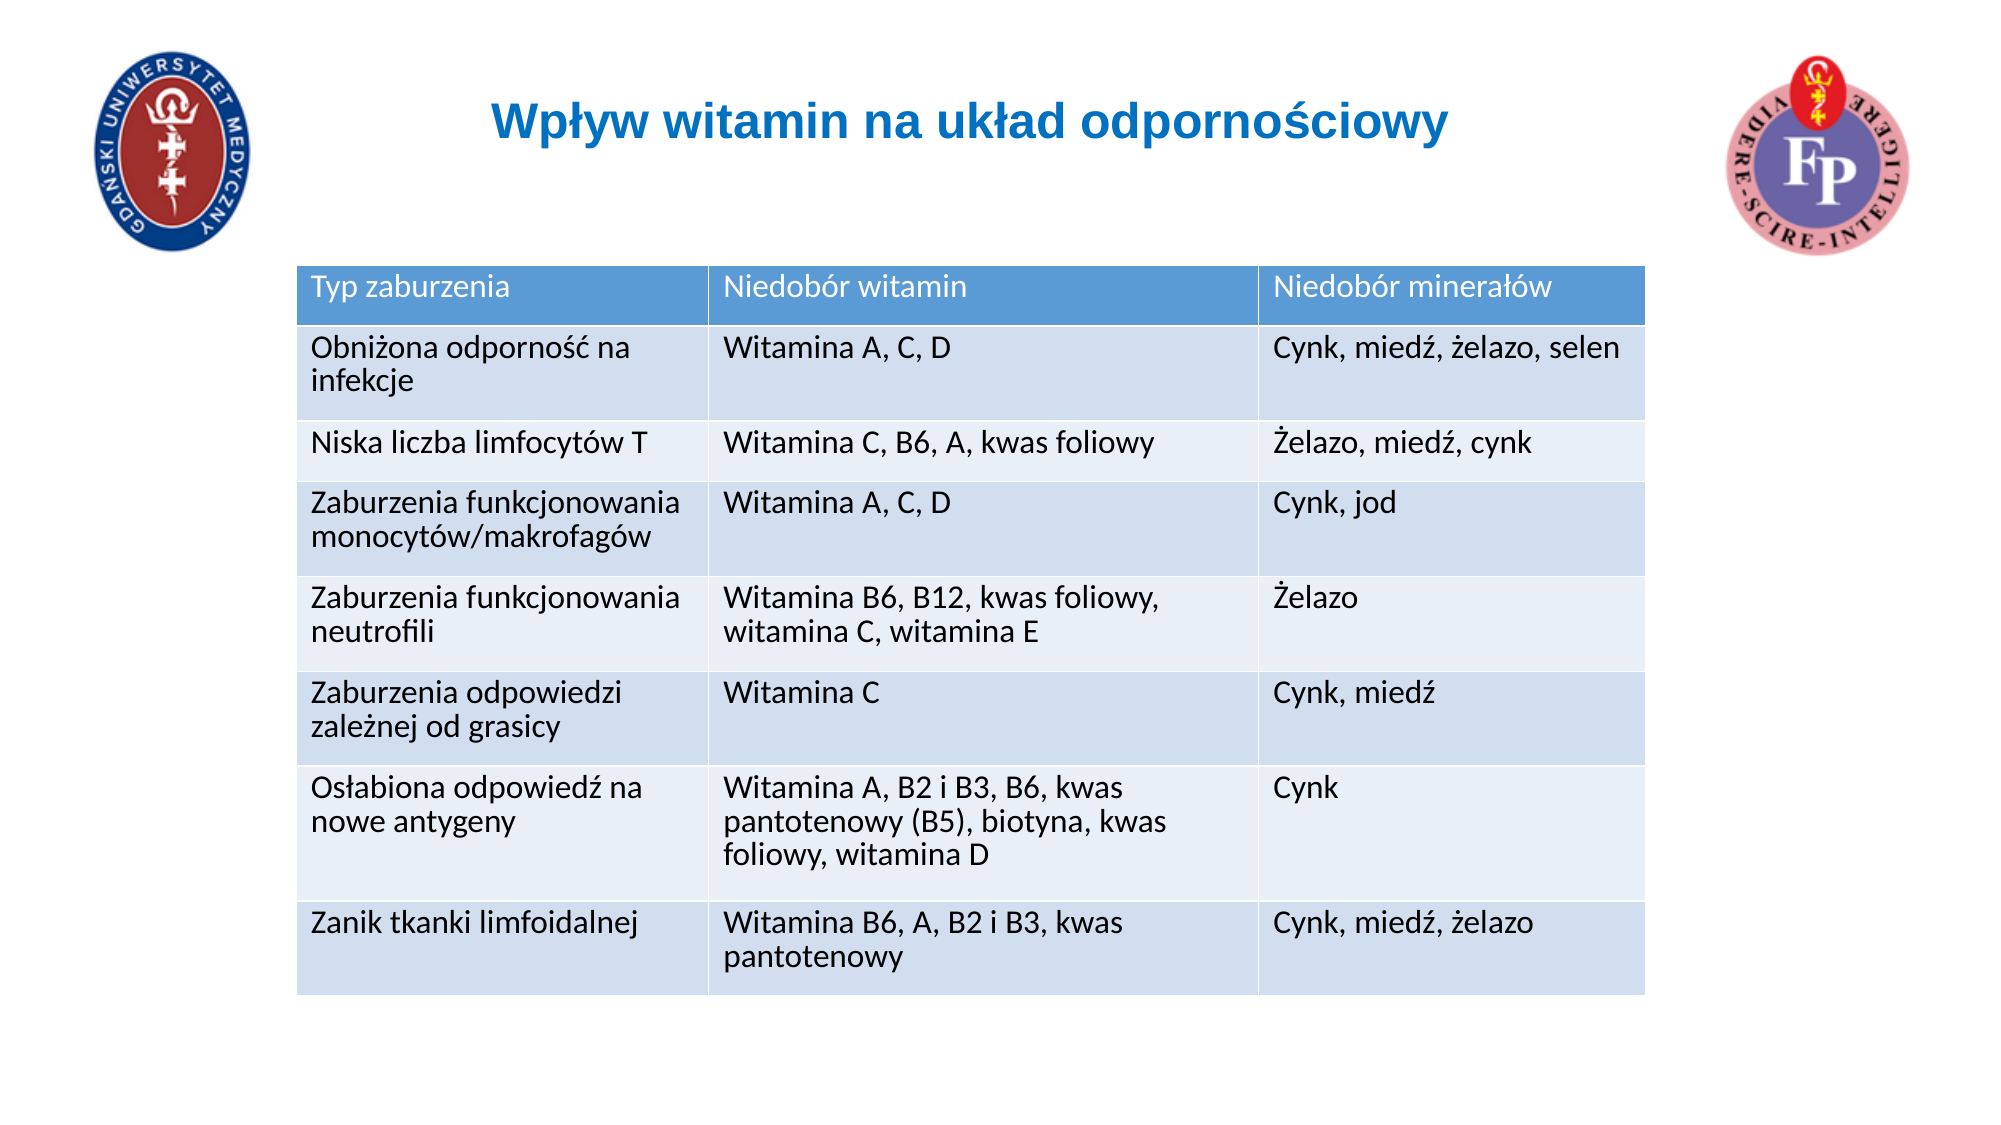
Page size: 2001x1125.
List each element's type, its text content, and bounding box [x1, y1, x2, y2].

table_cell Żelazo [1259, 577, 1645, 671]
table_cell Zanik tkanki limfoidalnej [297, 902, 708, 995]
table_cell Cynk [1259, 767, 1645, 900]
table_cell Obniżona odporność na infekcje [297, 327, 708, 420]
table_header Typ zaburzenia [297, 266, 708, 325]
table_cell Witamina A, C, D [709, 327, 1258, 420]
text_box Wpływ witamin na układ odpornościowy [264, 80, 1691, 156]
picture [80, 37, 264, 265]
table_cell Cynk, miedź [1259, 672, 1645, 765]
table_cell Zaburzenia funkcjonowania neutrofili [297, 577, 708, 671]
table_cell Cynk, jod [1259, 482, 1645, 576]
table_cell Witamina C [709, 672, 1258, 765]
table_cell Osłabiona odpowiedź na nowe antygeny [297, 767, 708, 900]
picture [1718, 47, 1918, 262]
table_cell Cynk, miedź, żelazo [1259, 902, 1645, 995]
table_header Niedobór minerałów [1259, 266, 1645, 325]
table_cell Witamina A, B2 i B3, B6, kwas pantotenowy (B5), biotyna, kwas foliowy, witamina D [709, 767, 1258, 900]
table_cell Niska liczba limfocytów T [297, 422, 708, 481]
table_cell Witamina B6, A, B2 i B3, kwas pantotenowy [709, 902, 1258, 995]
table_cell Witamina B6, B12, kwas foliowy, witamina C, witamina E [709, 577, 1258, 671]
table_cell Cynk, miedź, żelazo, selen [1259, 327, 1645, 420]
table_cell Witamina A, C, D [709, 482, 1258, 576]
table_cell Żelazo, miedź, cynk [1259, 422, 1645, 481]
table_header Niedobór witamin [709, 266, 1258, 325]
table_cell Zaburzenia funkcjonowania monocytów/makrofagów [297, 482, 708, 576]
table_cell Zaburzenia odpowiedzi zależnej od grasicy [297, 672, 708, 765]
table_cell Witamina C, B6, A, kwas foliowy [709, 422, 1258, 481]
